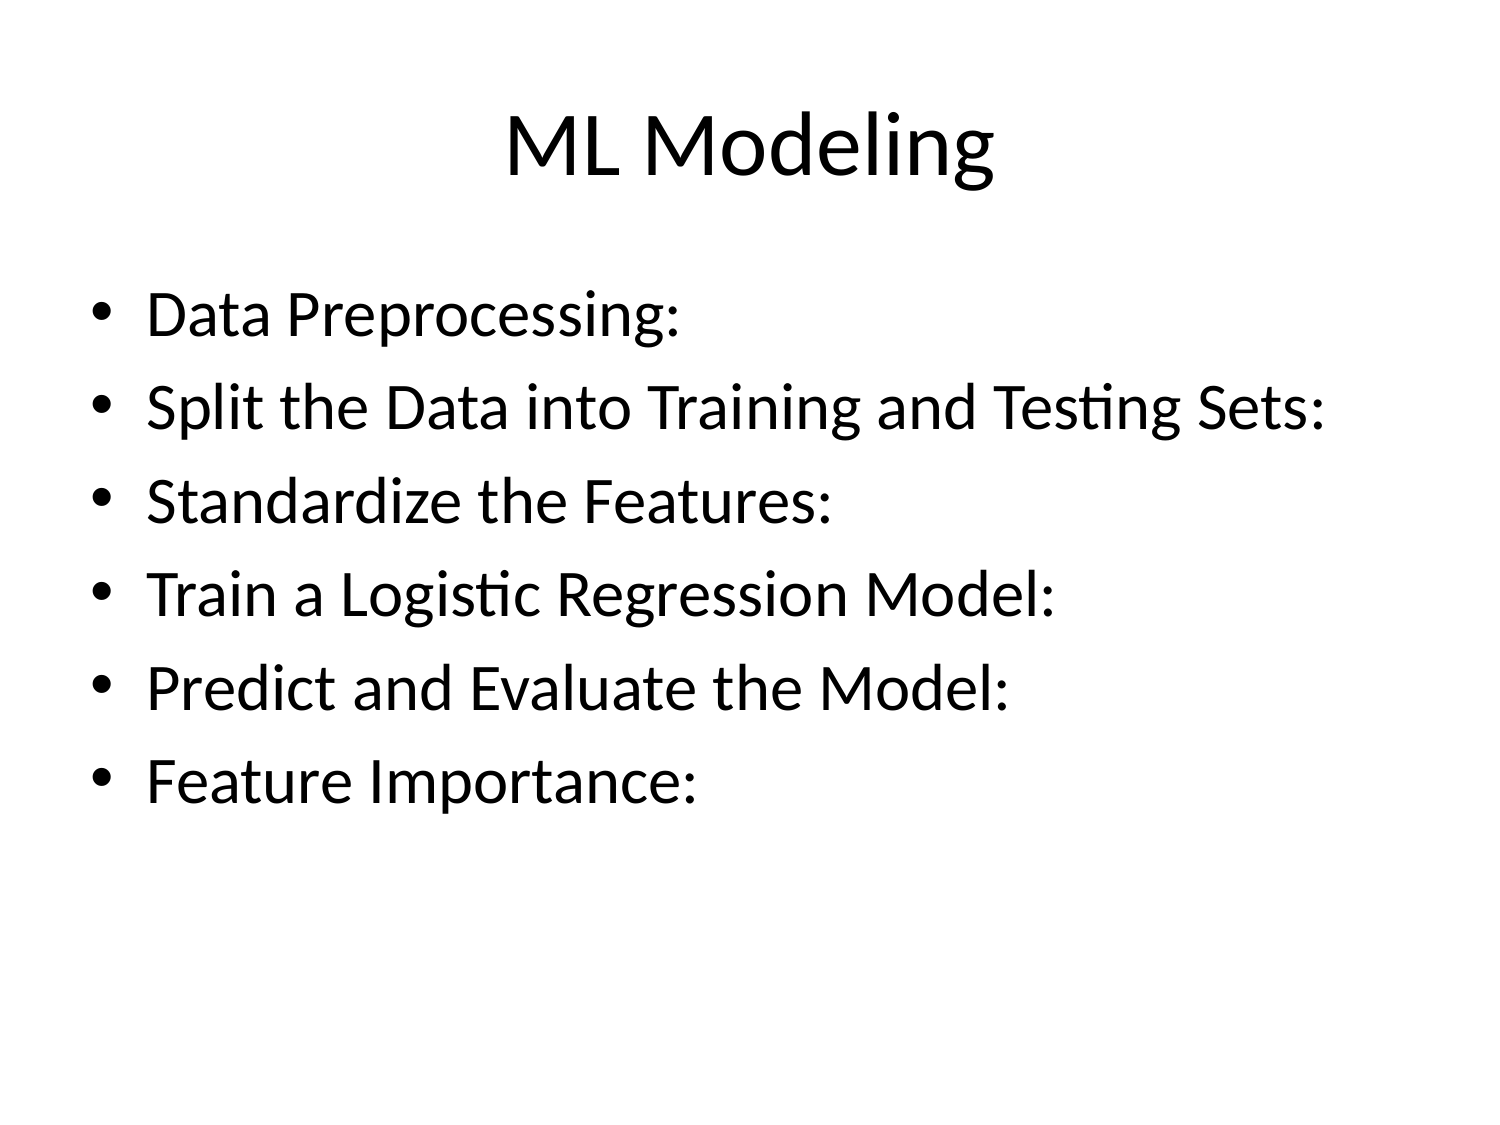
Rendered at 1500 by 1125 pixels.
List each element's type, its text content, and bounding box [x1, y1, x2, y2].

title ML Modeling [75, 45, 1425, 233]
list Data Preprocessing: Split the Data into Training and Testing Sets: Standardize the Features: Train a Logistic Regression Model: Predict and Evaluate the Model: Feature Importance: [75, 262, 1425, 1005]
